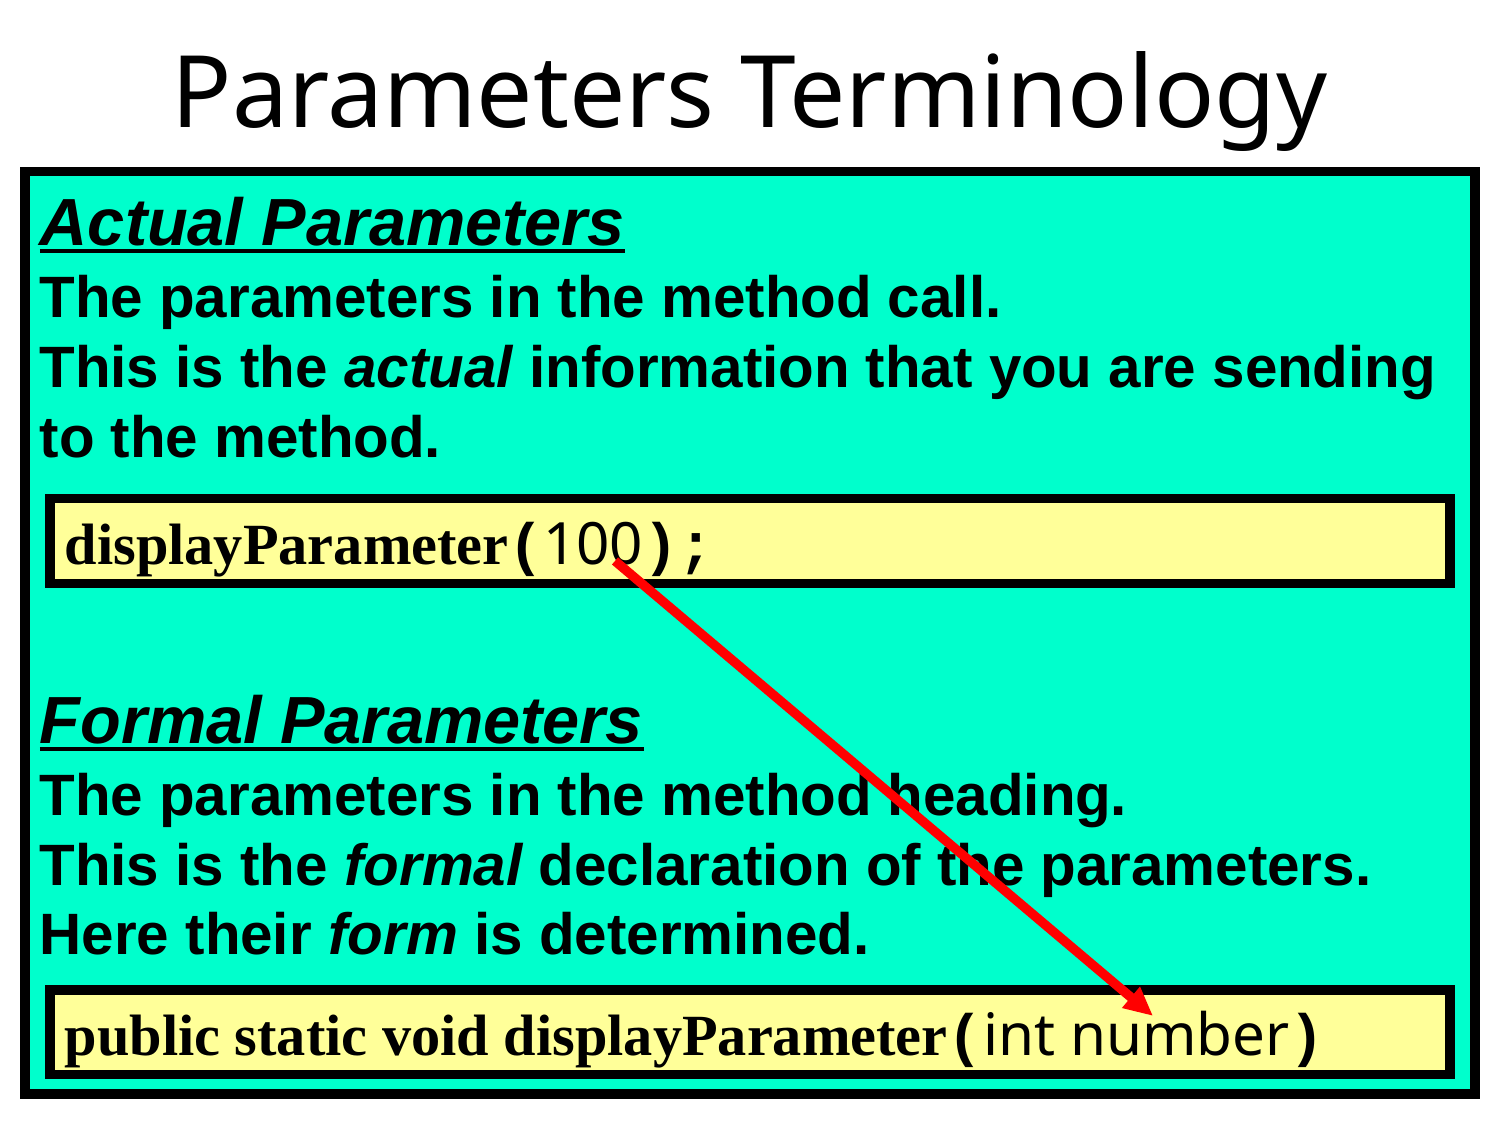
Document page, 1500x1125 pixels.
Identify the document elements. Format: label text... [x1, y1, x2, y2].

title Parameters Terminology [0, 0, 1500, 175]
text_box displayParameter(100); [50, 498, 1450, 584]
text_box Actual Parameters The parameters in the method call. This is the actual information that you are sending to the method. Formal Parameters The parameters in the method heading. This is the formal declaration of the parameters. Here their form is determined. [24, 171, 1475, 1095]
text_box public static void displayParameter(int number) [50, 990, 1450, 1075]
text_box [614, 560, 1153, 1016]
